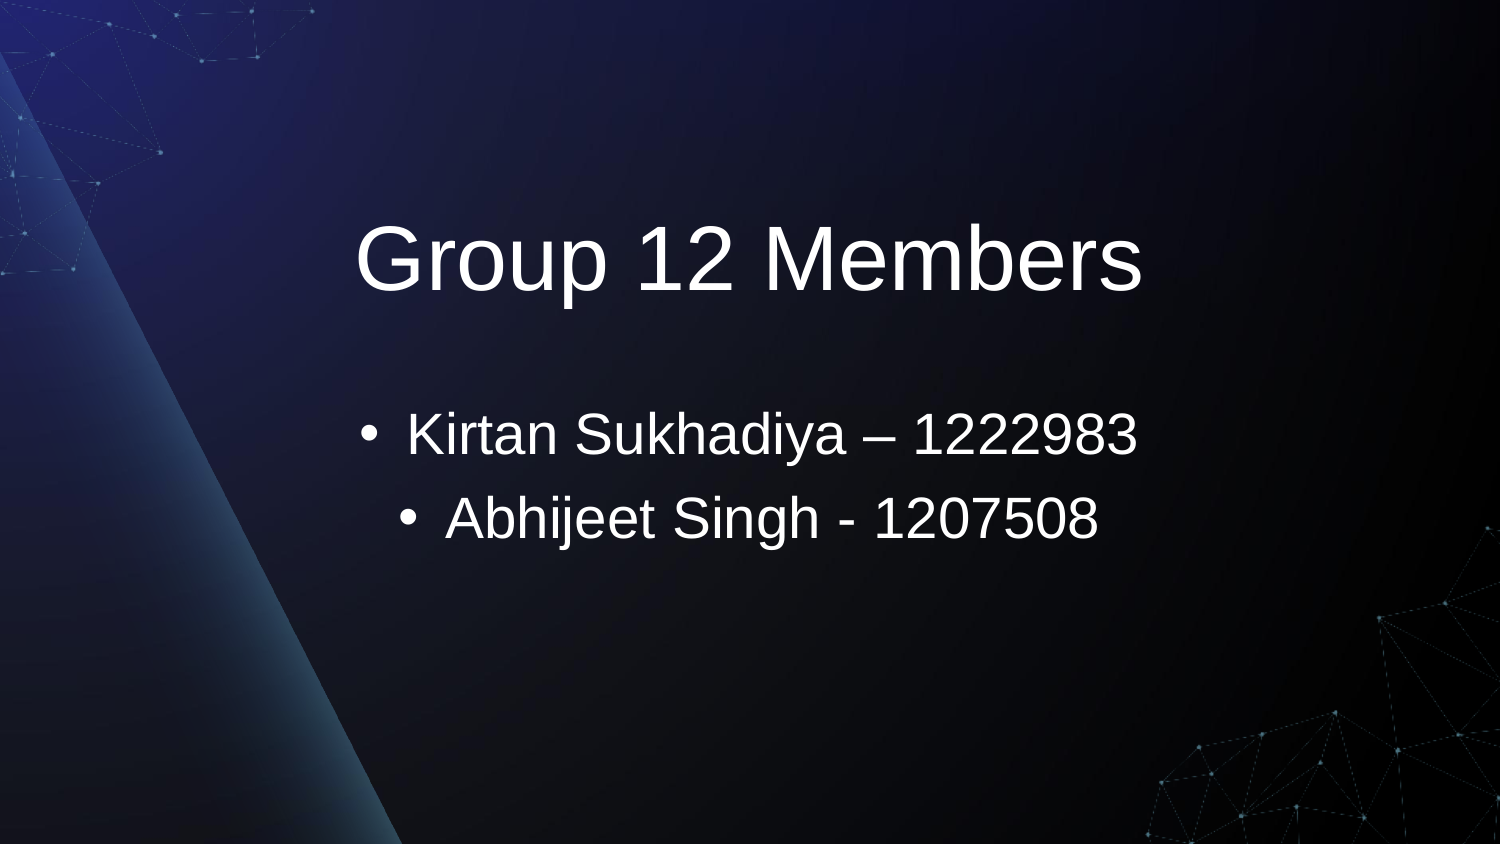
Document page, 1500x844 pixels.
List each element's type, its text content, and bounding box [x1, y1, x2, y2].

subtitle Kirtan Sukhadiya – 1222983 Abhijeet Singh - 1207508 [75, 275, 1425, 765]
title Group 12 Members [310, 174, 1190, 275]
picture [0, 0, 1500, 844]
